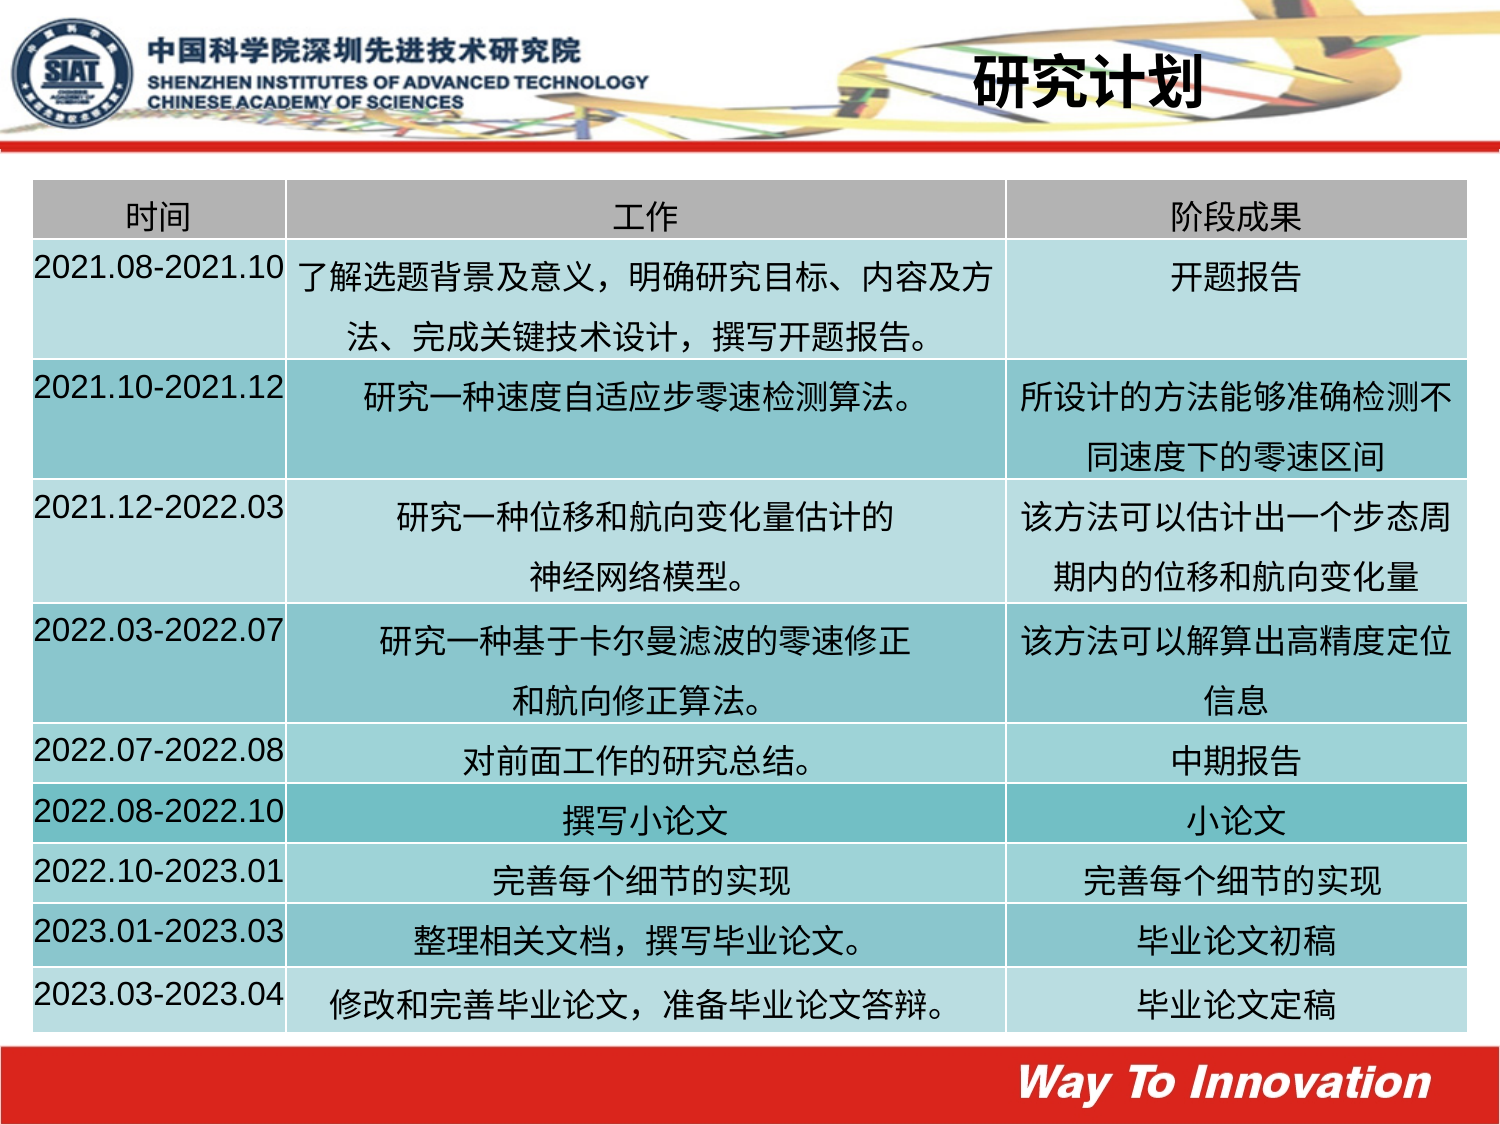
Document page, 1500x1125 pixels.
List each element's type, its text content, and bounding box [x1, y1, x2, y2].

table_cell 研究一种速度自适应步零速检测算法。 [287, 360, 1005, 478]
table_cell 小论文 [1007, 784, 1467, 842]
table_cell 完善每个细节的实现 [1007, 844, 1467, 902]
table_cell 2022.03-2022.07 [33, 604, 285, 722]
table_cell 2023.01-2023.03 [33, 904, 285, 966]
table_cell 该方法可以解算出高精度定位信息 [1007, 604, 1467, 722]
table_cell 中期报告 [1007, 724, 1467, 782]
table_cell 2021.12-2022.03 [33, 480, 285, 602]
table_header 阶段成果 [1007, 180, 1467, 238]
table_cell 2022.07-2022.08 [33, 724, 285, 782]
table_cell 修改和完善毕业论文，准备毕业论文答辩。 [287, 968, 1005, 1032]
table_cell 整理相关文档，撰写毕业论文。 [287, 904, 1005, 966]
table_cell 研究一种位移和航向变化量估计的 神经网络模型。 [287, 480, 1005, 602]
table_cell 所设计的方法能够准确检测不同速度下的零速区间 [1007, 360, 1467, 478]
table_cell 毕业论文定稿 [1007, 968, 1467, 1032]
table_cell 该方法可以估计出一个步态周期内的位移和航向变化量 [1007, 480, 1467, 602]
table_cell 2023.03-2023.04 [33, 968, 285, 1032]
picture [0, 0, 1500, 1125]
table_cell 2021.08-2021.10 [33, 240, 285, 358]
table_cell 2022.08-2022.10 [33, 784, 285, 842]
text_box 研究计划 [829, 38, 1349, 123]
table_cell 2021.10-2021.12 [33, 360, 285, 478]
table_cell 研究一种基于卡尔曼滤波的零速修正 和航向修正算法。 [287, 604, 1005, 722]
table_cell 2022.10-2023.01 [33, 844, 285, 902]
table_header 时间 [33, 180, 285, 238]
table_header 工作 [287, 180, 1005, 238]
table_cell 撰写小论文 [287, 784, 1005, 842]
table_cell 对前面工作的研究总结。 [287, 724, 1005, 782]
table_cell 了解选题背景及意义，明确研究目标、内容及方法、完成关键技术设计，撰写开题报告。 [287, 240, 1005, 358]
table_cell 毕业论文初稿 [1007, 904, 1467, 966]
table_cell 完善每个细节的实现 [287, 844, 1005, 902]
table_cell 开题报告 [1007, 240, 1467, 358]
